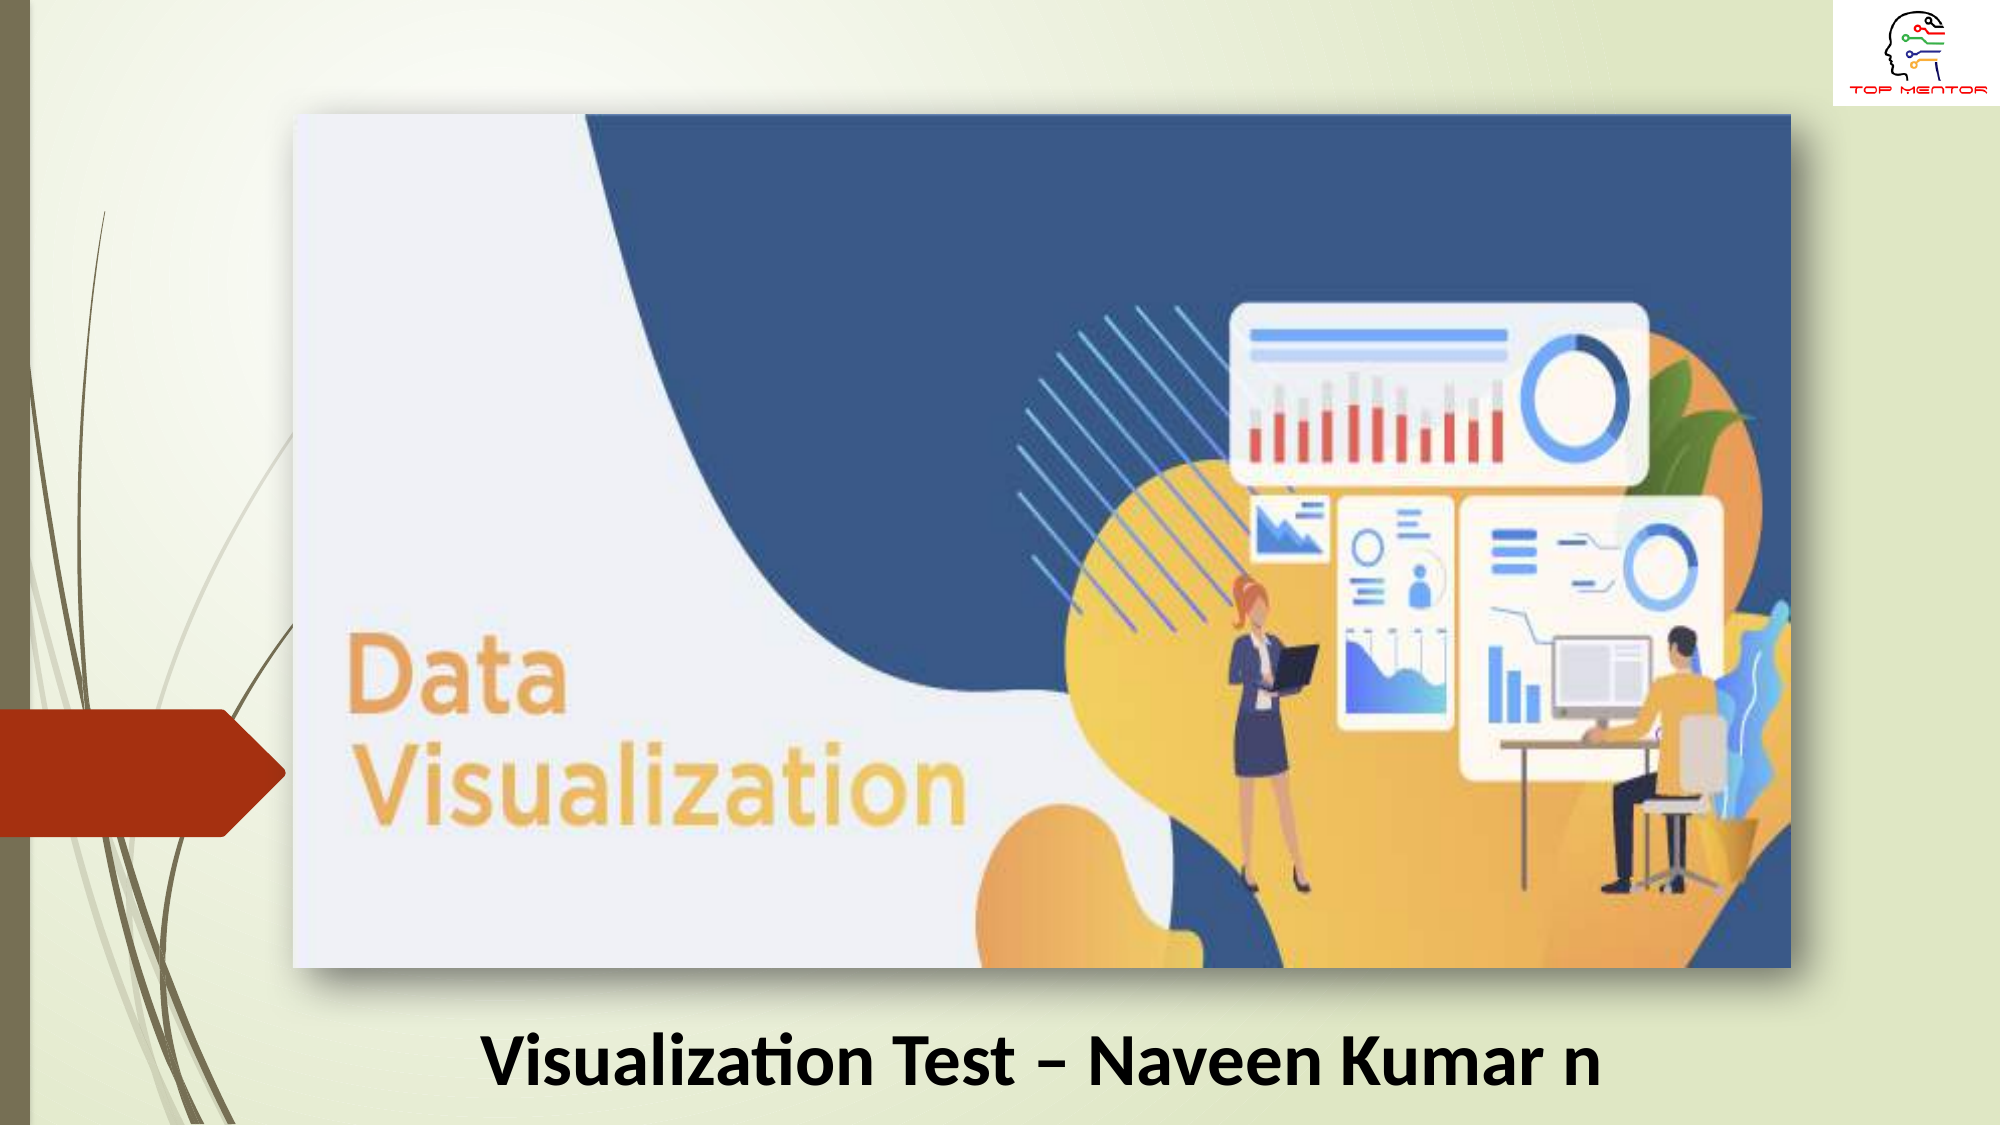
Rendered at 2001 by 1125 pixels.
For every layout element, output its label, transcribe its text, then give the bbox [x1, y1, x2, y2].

picture [1833, 0, 2000, 107]
text_box Visualization Test – Naveen Kumar n [292, 1002, 1791, 1108]
picture [292, 113, 1792, 968]
